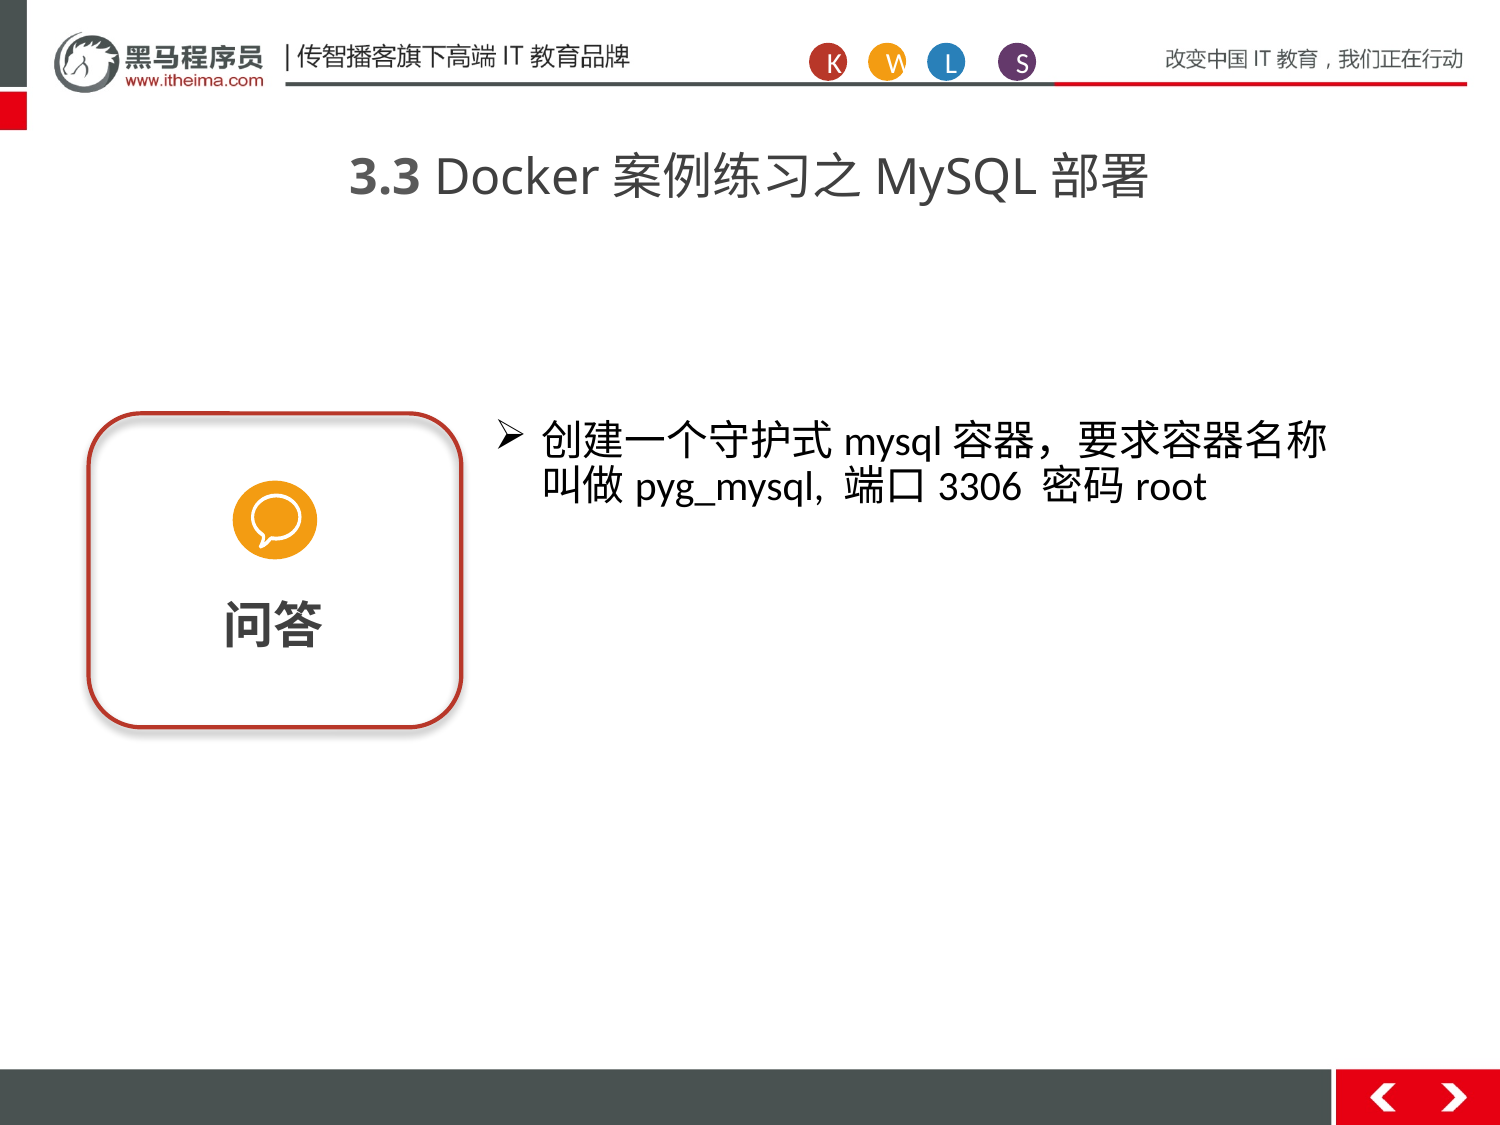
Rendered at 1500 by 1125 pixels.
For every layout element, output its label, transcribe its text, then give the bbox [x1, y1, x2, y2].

text_box W [866, 40, 909, 83]
text_box L [925, 40, 968, 83]
text_box 3.3 Docker案例练习之MySQL部署 [0, 137, 1500, 209]
text_box 创建一个守护式mysql容器，要求容器名称叫做pyg_mysql, 端口3306 密码root [479, 412, 1363, 518]
picture [0, 209, 1500, 1125]
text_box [88, 413, 462, 728]
picture [0, 0, 1500, 137]
text_box K [806, 40, 850, 83]
text_box S [995, 40, 1039, 83]
